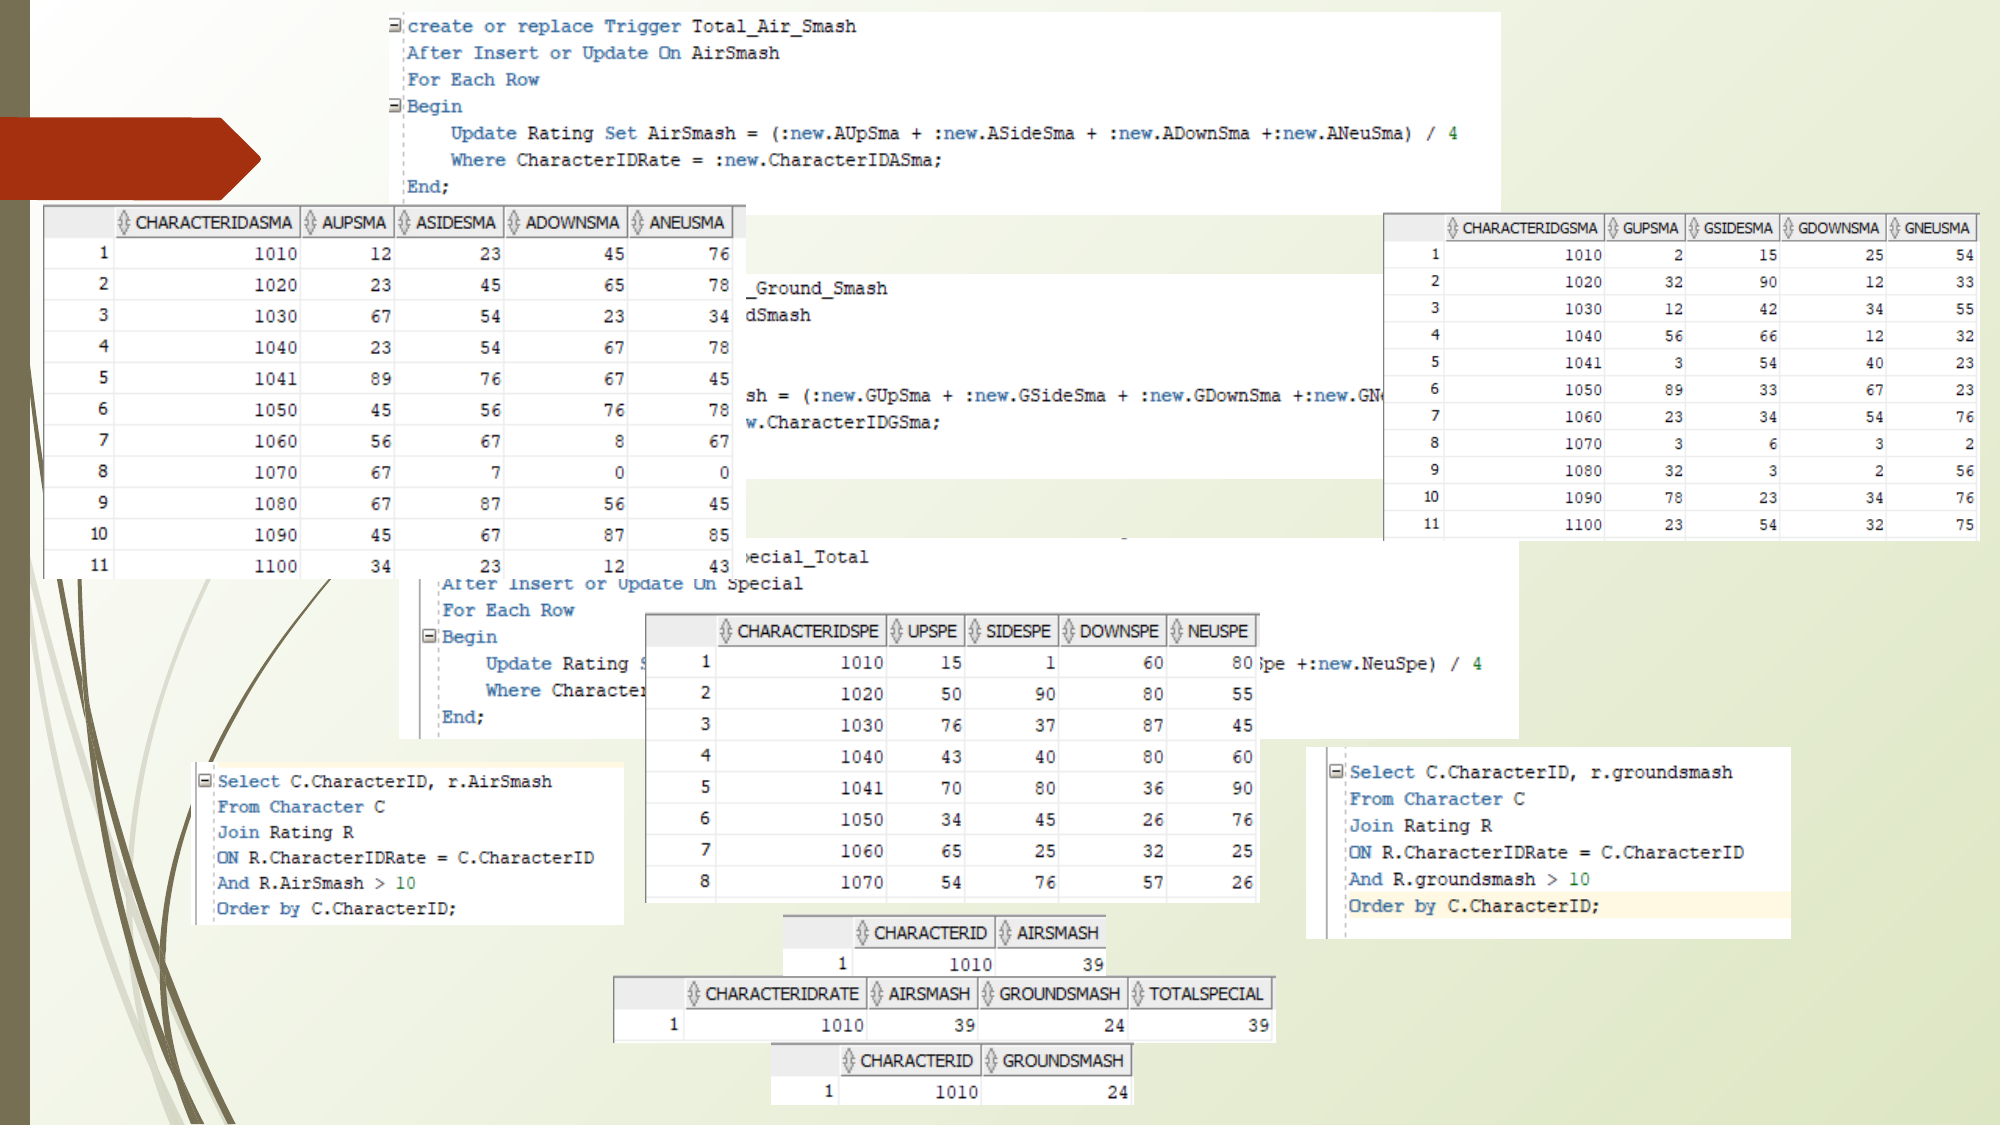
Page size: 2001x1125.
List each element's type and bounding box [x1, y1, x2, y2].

picture [613, 913, 1277, 1105]
picture [43, 12, 1980, 903]
picture [1305, 747, 1791, 939]
picture [191, 761, 624, 925]
